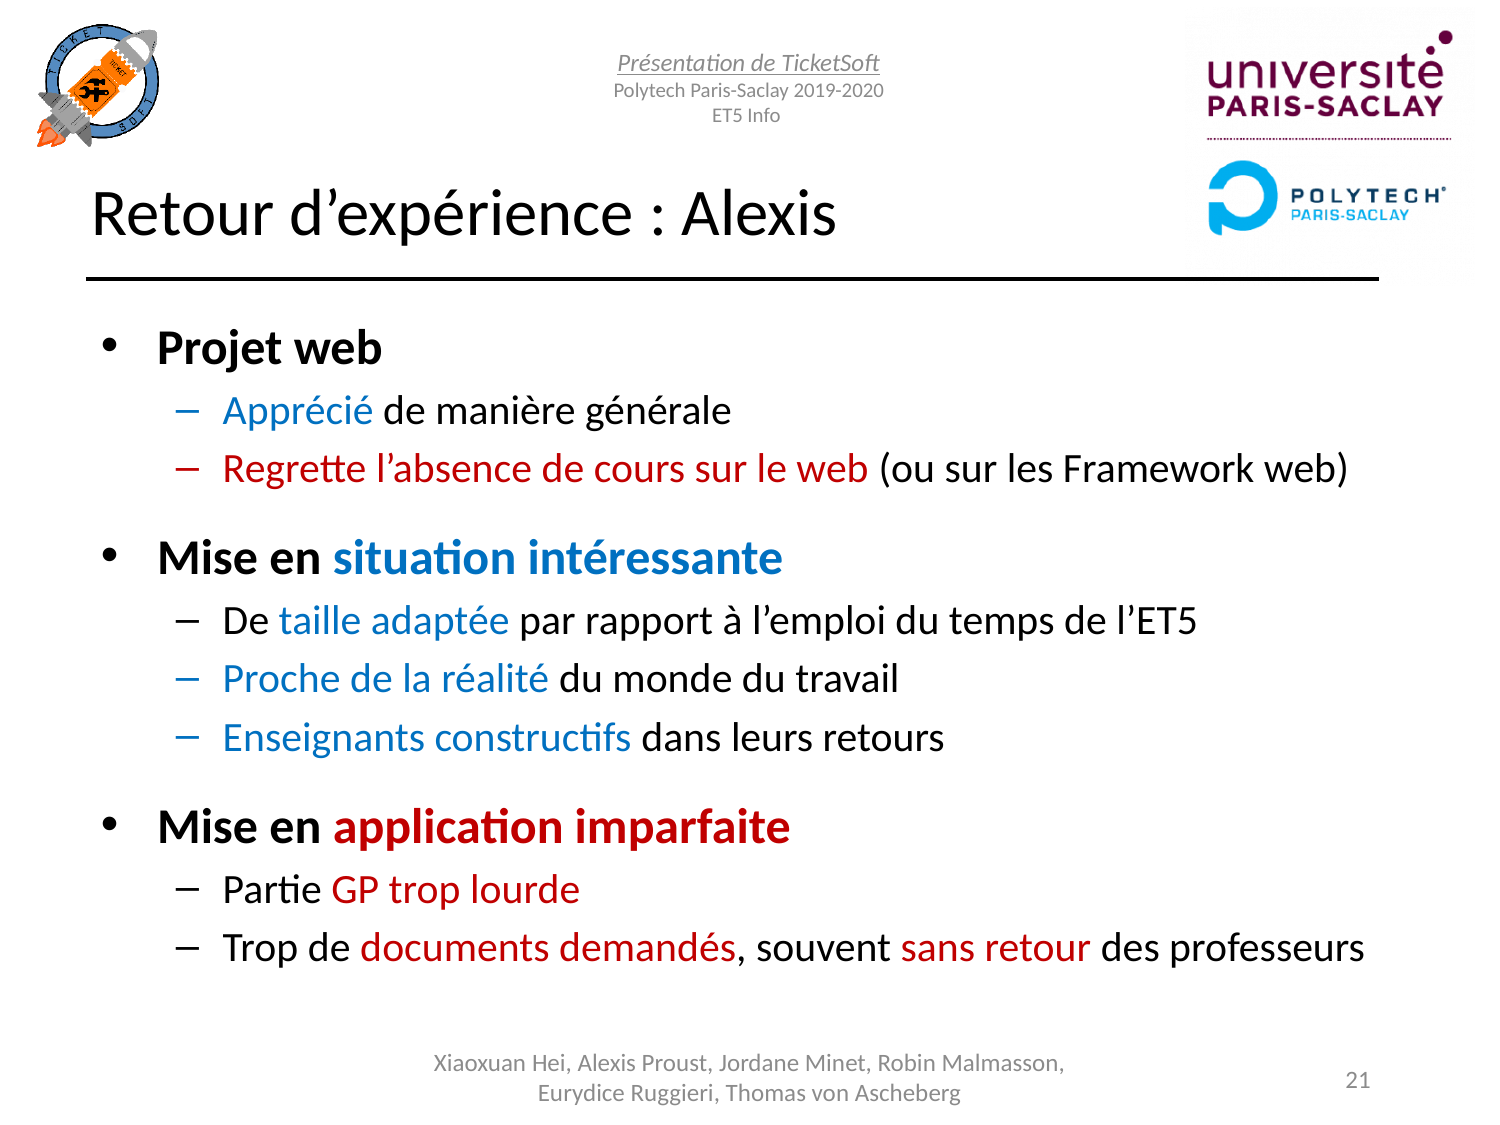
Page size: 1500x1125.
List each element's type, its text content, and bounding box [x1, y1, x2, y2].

slide_number 21 [1274, 1048, 1386, 1108]
picture [37, 24, 160, 148]
footer Xiaoxuan Hei, Alexis Proust, Jordane Minet, Robin Malmasson, Eurydice Ruggieri, Thomas von Ascheberg [410, 1046, 1090, 1107]
list Projet web Apprécié de manière générale Regrette l’absence de cours sur le web (ou sur les Framework web) Mise en situation intéressante De taille adaptée par rapport à l’emploi du temps de l’ET5 Proche de la réalité du monde du travail Enseignants constructifs dans leurs retours Mise en application imparfaite Partie GP trop lourde Trop de documents demandés, souvent sans retour des professeurs [85, 306, 1400, 1057]
text_box Présentation de TicketSoft Polytech Paris-Saclay 2019-2020 ET5 Info [511, 45, 987, 129]
title Retour d’expérience : Alexis [76, 149, 1046, 268]
picture [1184, 7, 1475, 287]
